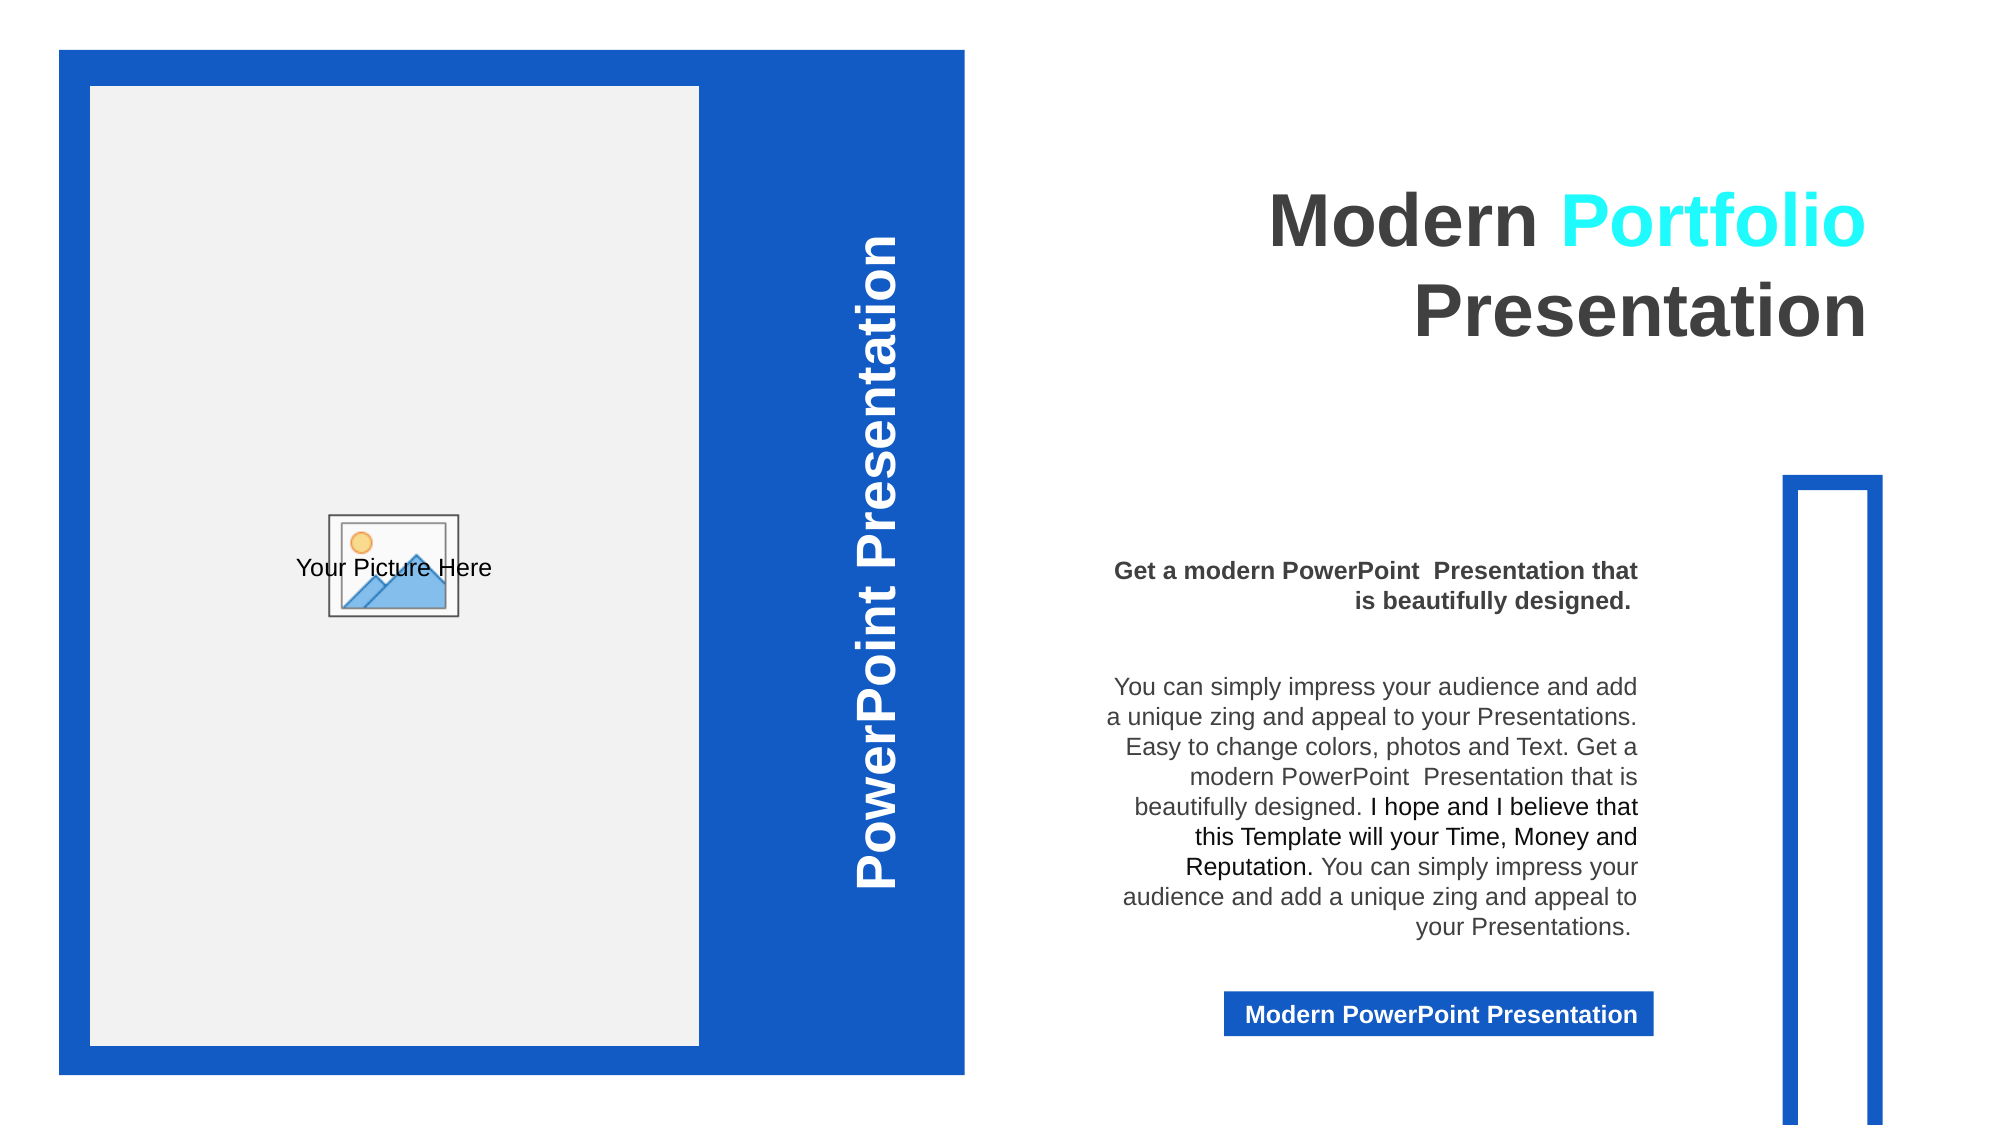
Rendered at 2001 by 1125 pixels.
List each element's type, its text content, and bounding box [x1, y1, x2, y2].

picture [90, 85, 699, 1047]
text_box [1782, 474, 1884, 1125]
text_box Get a modern PowerPoint Presentation that is beautifully designed. [1087, 546, 1654, 622]
text_box Modern PowerPoint Presentation [1224, 991, 1654, 1037]
text_box Modern Portfolio Presentation [1148, 164, 1883, 359]
text_box You can simply impress your audience and add a unique zing and appeal to your Presentations. Easy to change colors, photos and Text. Get a modern PowerPoint Presentation that is beautifully designed. I hope and I believe that this Template will your Time, Money and Reputation. You can simply impress your audience and add a unique zing and appeal to your Presentations. [1087, 663, 1654, 948]
text_box PowerPoint Presentation [832, 196, 914, 929]
